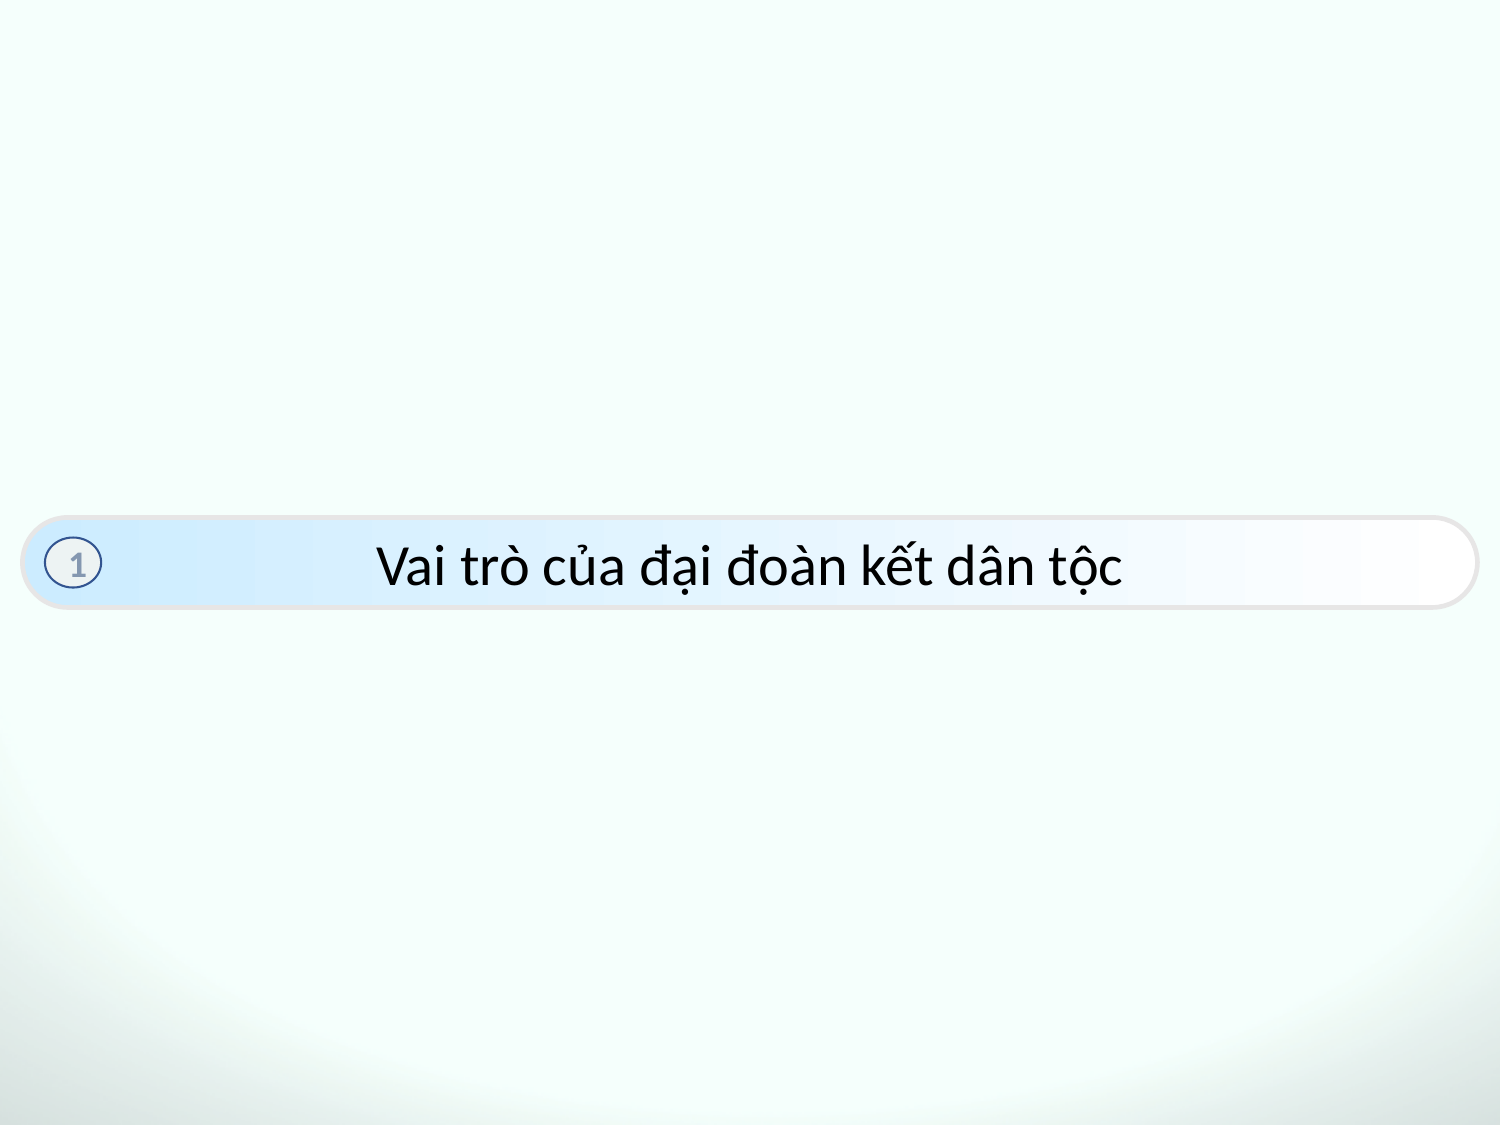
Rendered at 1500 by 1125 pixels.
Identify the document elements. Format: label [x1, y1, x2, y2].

text_box [22, 517, 1478, 608]
picture [0, 0, 1500, 1125]
